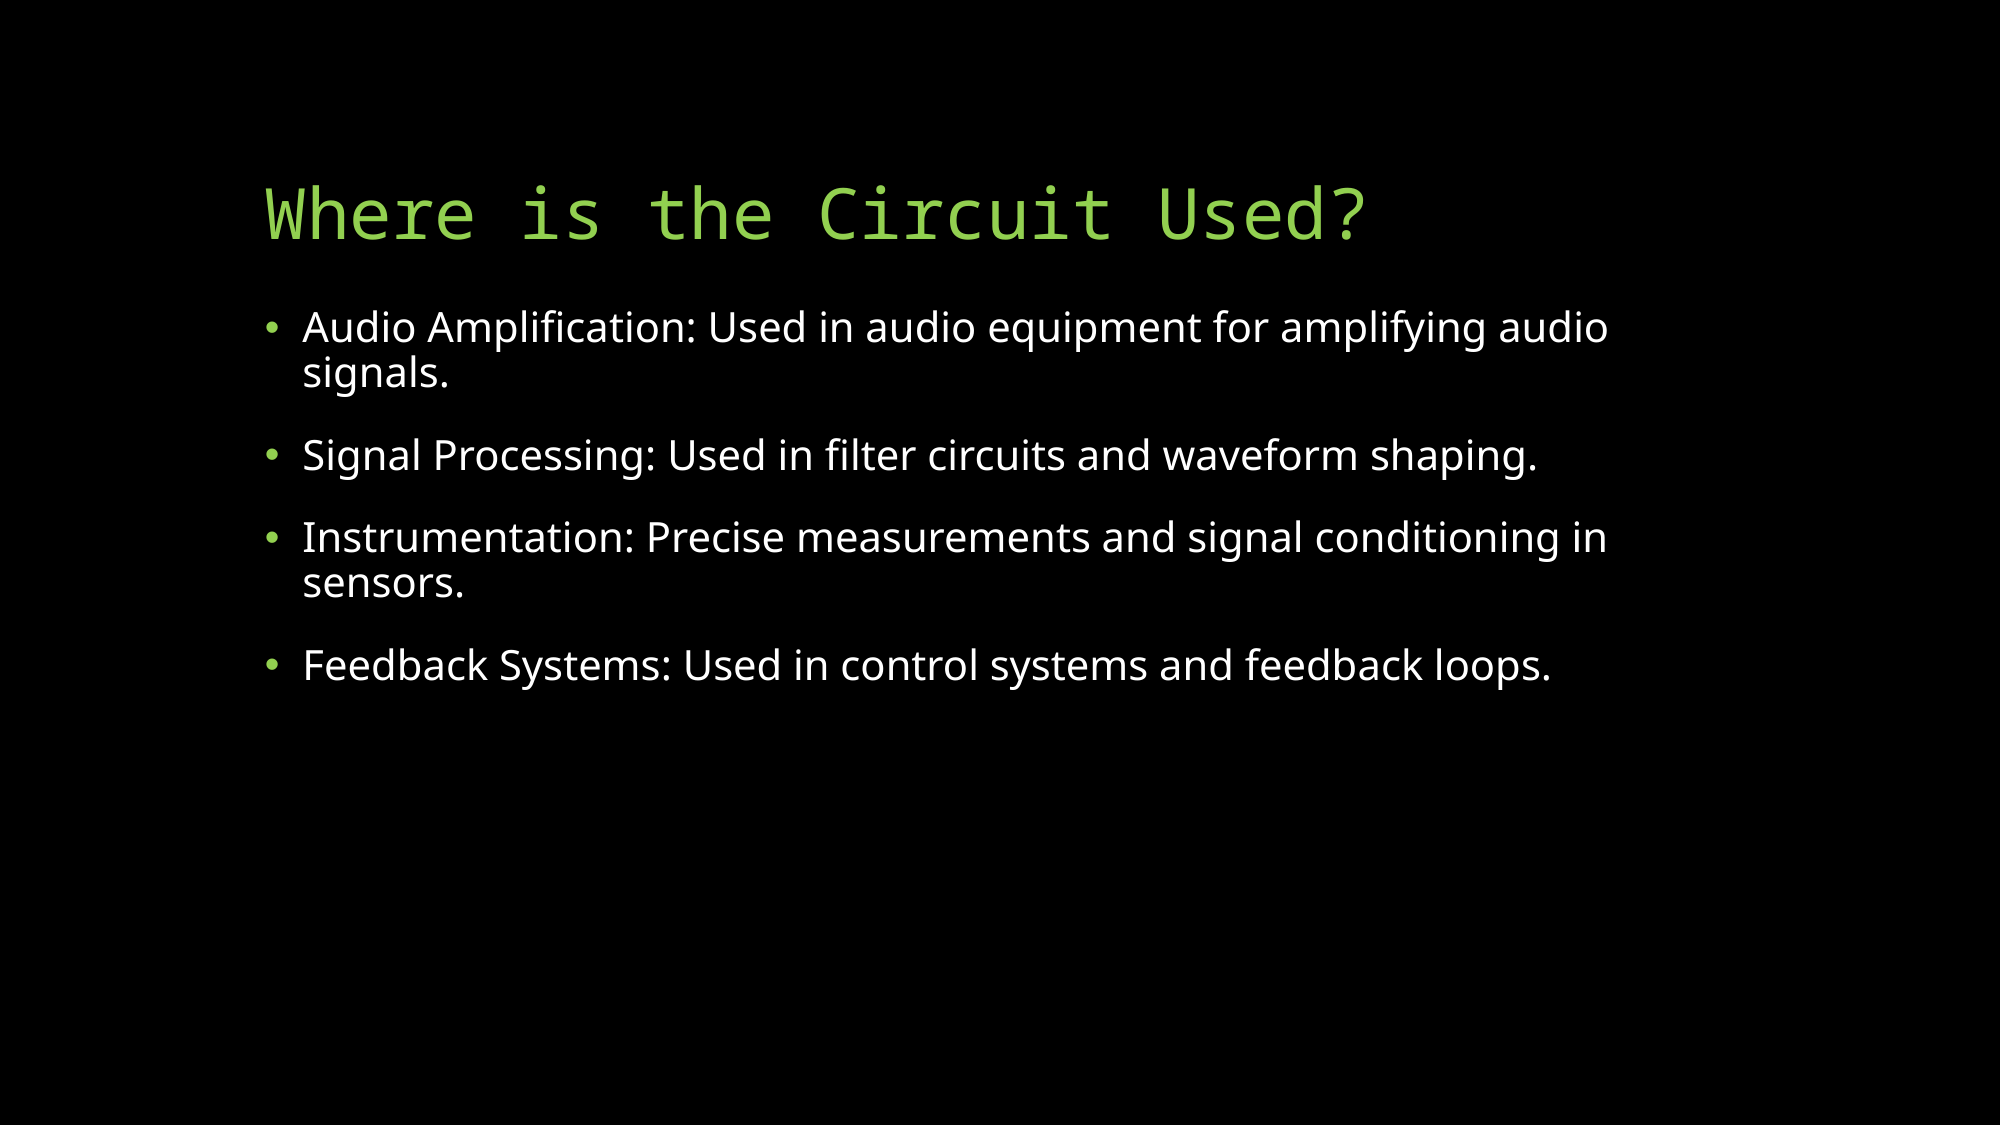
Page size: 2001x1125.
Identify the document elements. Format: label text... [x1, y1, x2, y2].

title Where is the Circuit Used? [249, 75, 1750, 263]
list Audio Amplification: Used in audio equipment for amplifying audio signals. Signal Processing: Used in filter circuits and waveform shaping. Instrumentation: Precise measurements and signal conditioning in sensors. Feedback Systems: Used in control systems and feedback loops. [249, 299, 1750, 1000]
